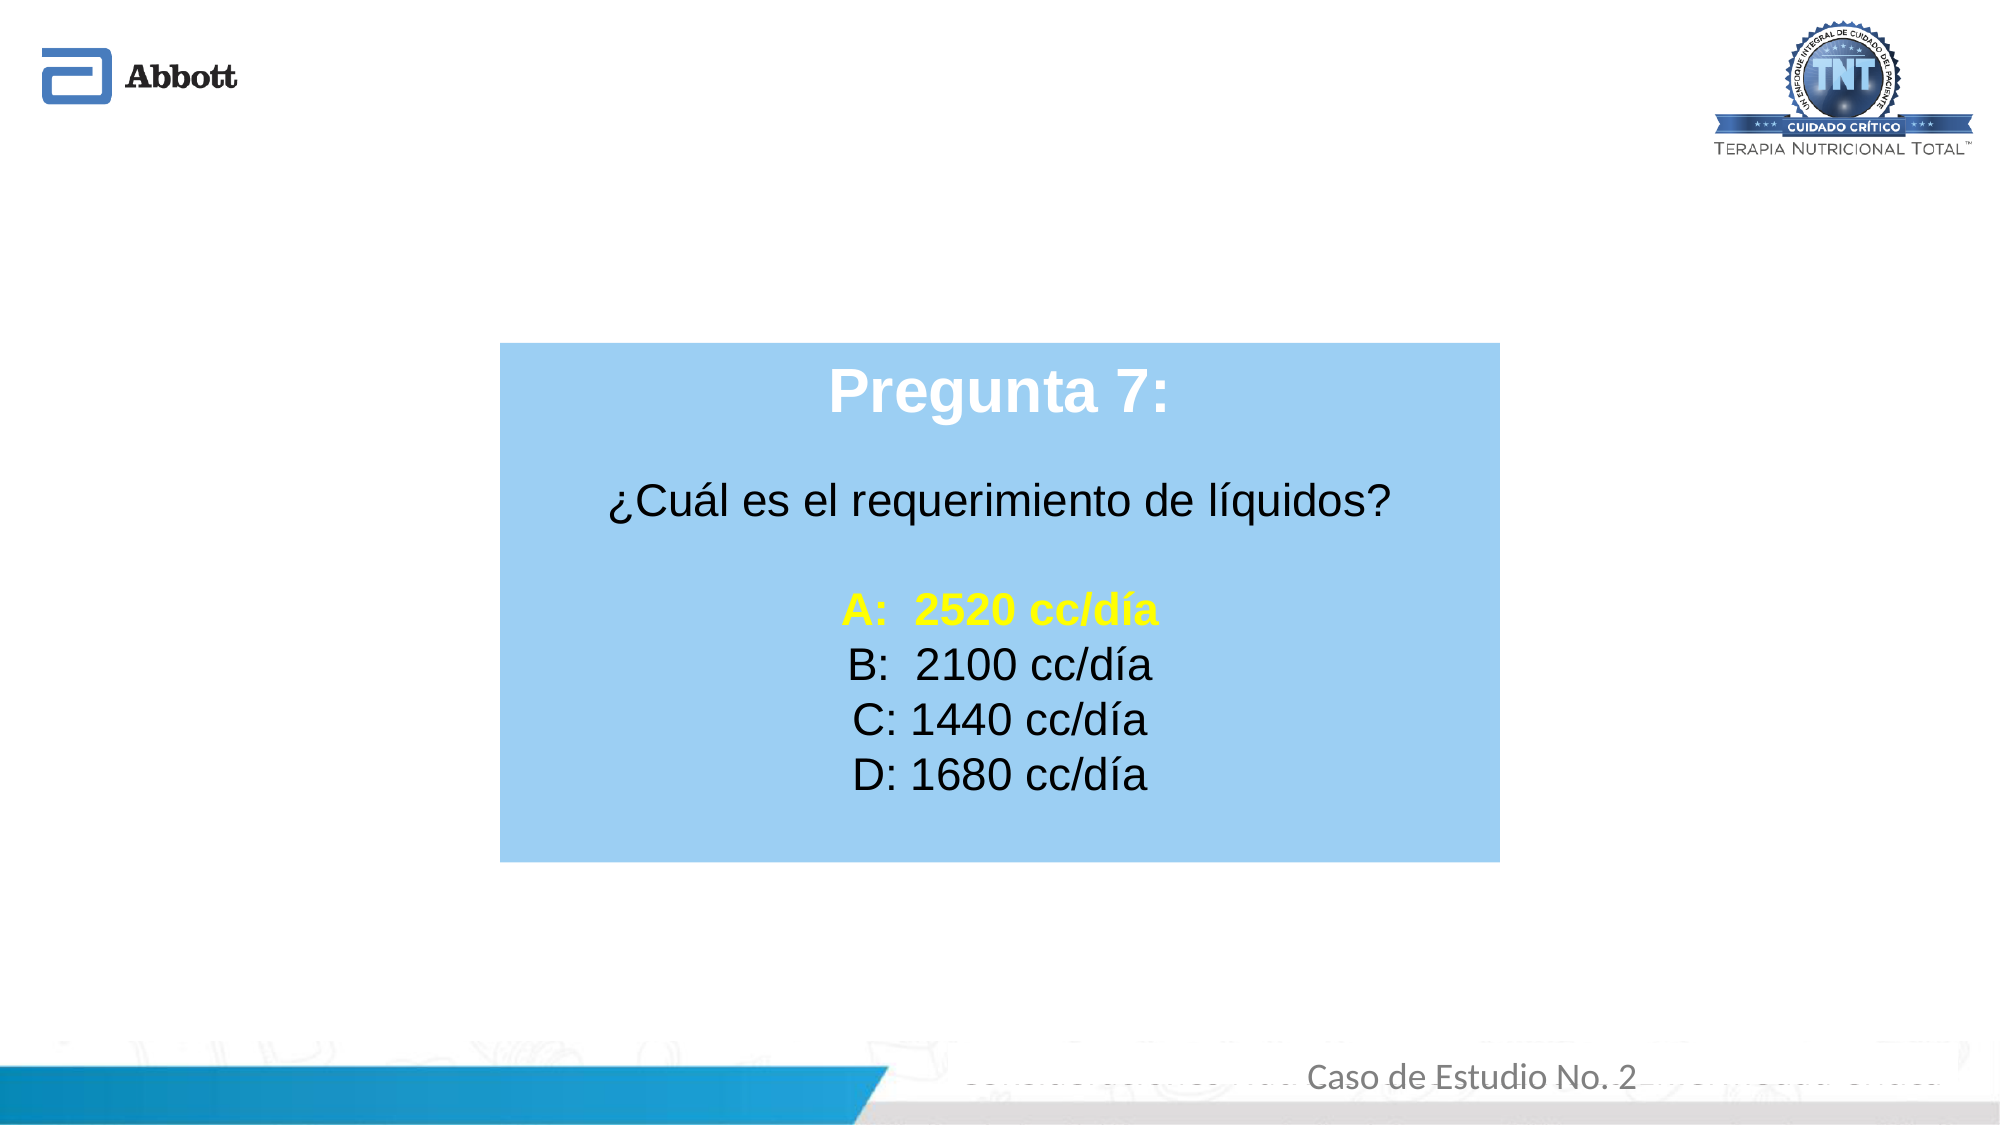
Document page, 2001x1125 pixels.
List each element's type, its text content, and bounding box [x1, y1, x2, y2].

picture [0, 0, 2000, 1125]
text_box Pregunta 7: ¿Cuál es el requerimiento de líquidos? A: 2520 cc/día B: 2100 cc/día C: 1440 cc/día D: 1680 cc/día [500, 342, 1500, 863]
